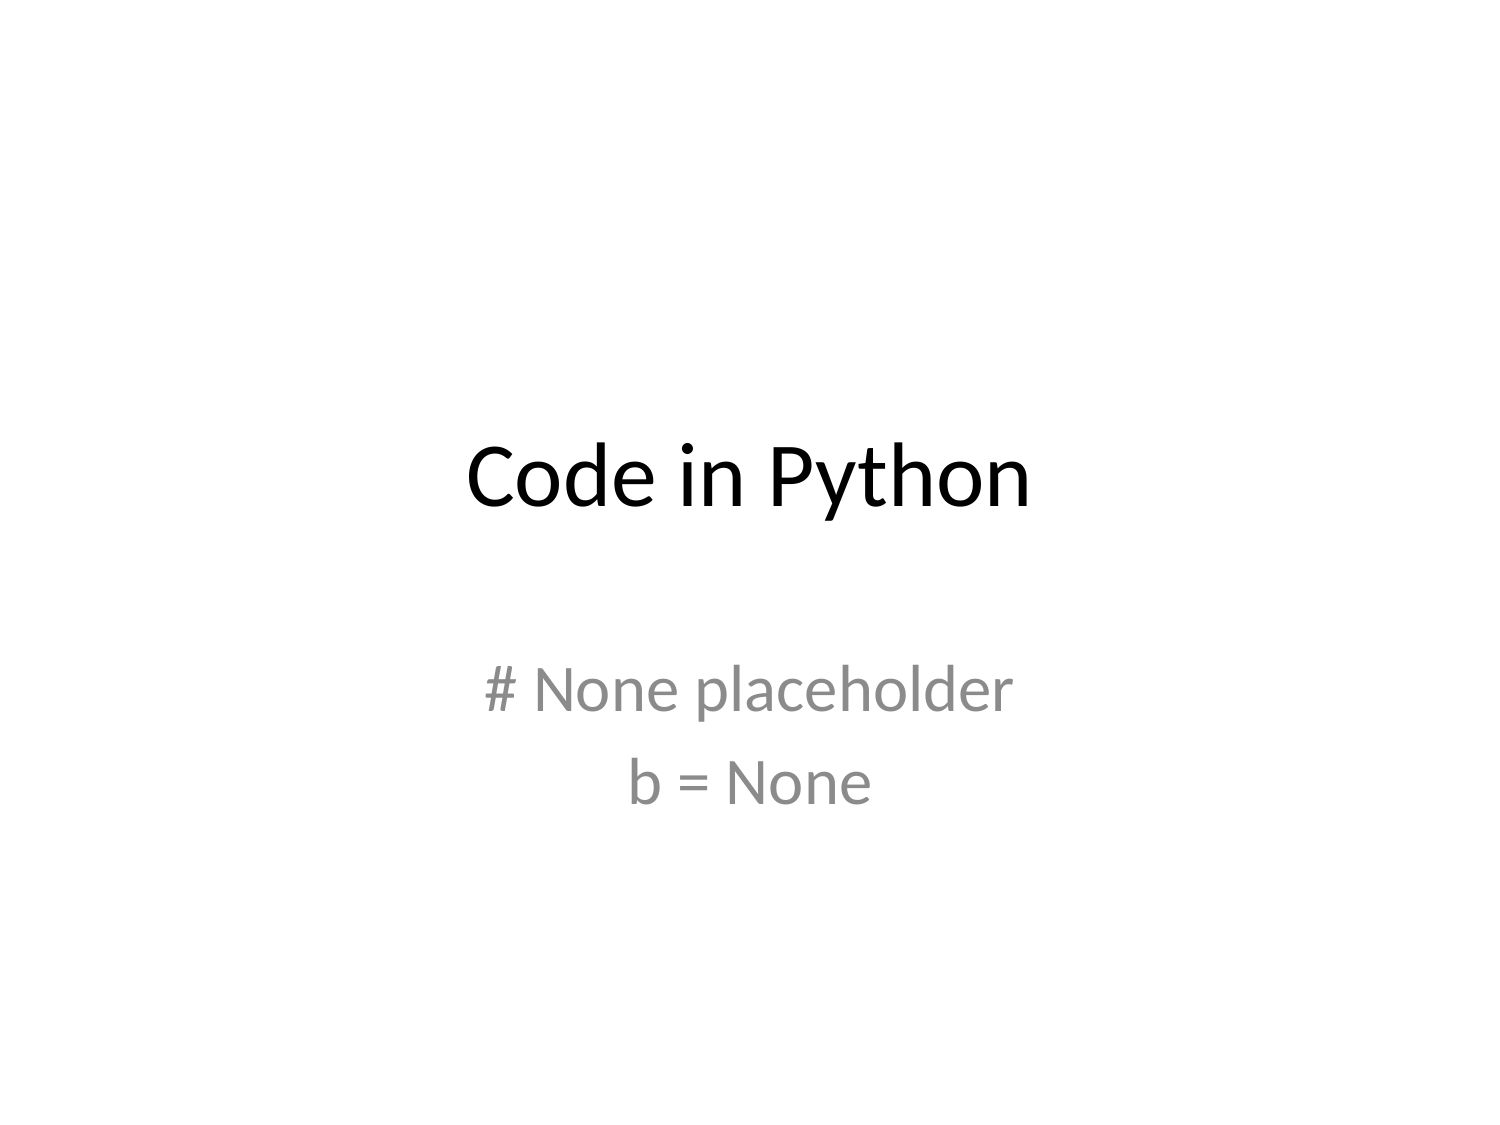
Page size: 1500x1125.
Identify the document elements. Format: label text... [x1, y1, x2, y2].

title Code in Python [112, 349, 1388, 591]
subtitle # None placeholder b = None [225, 637, 1275, 925]
